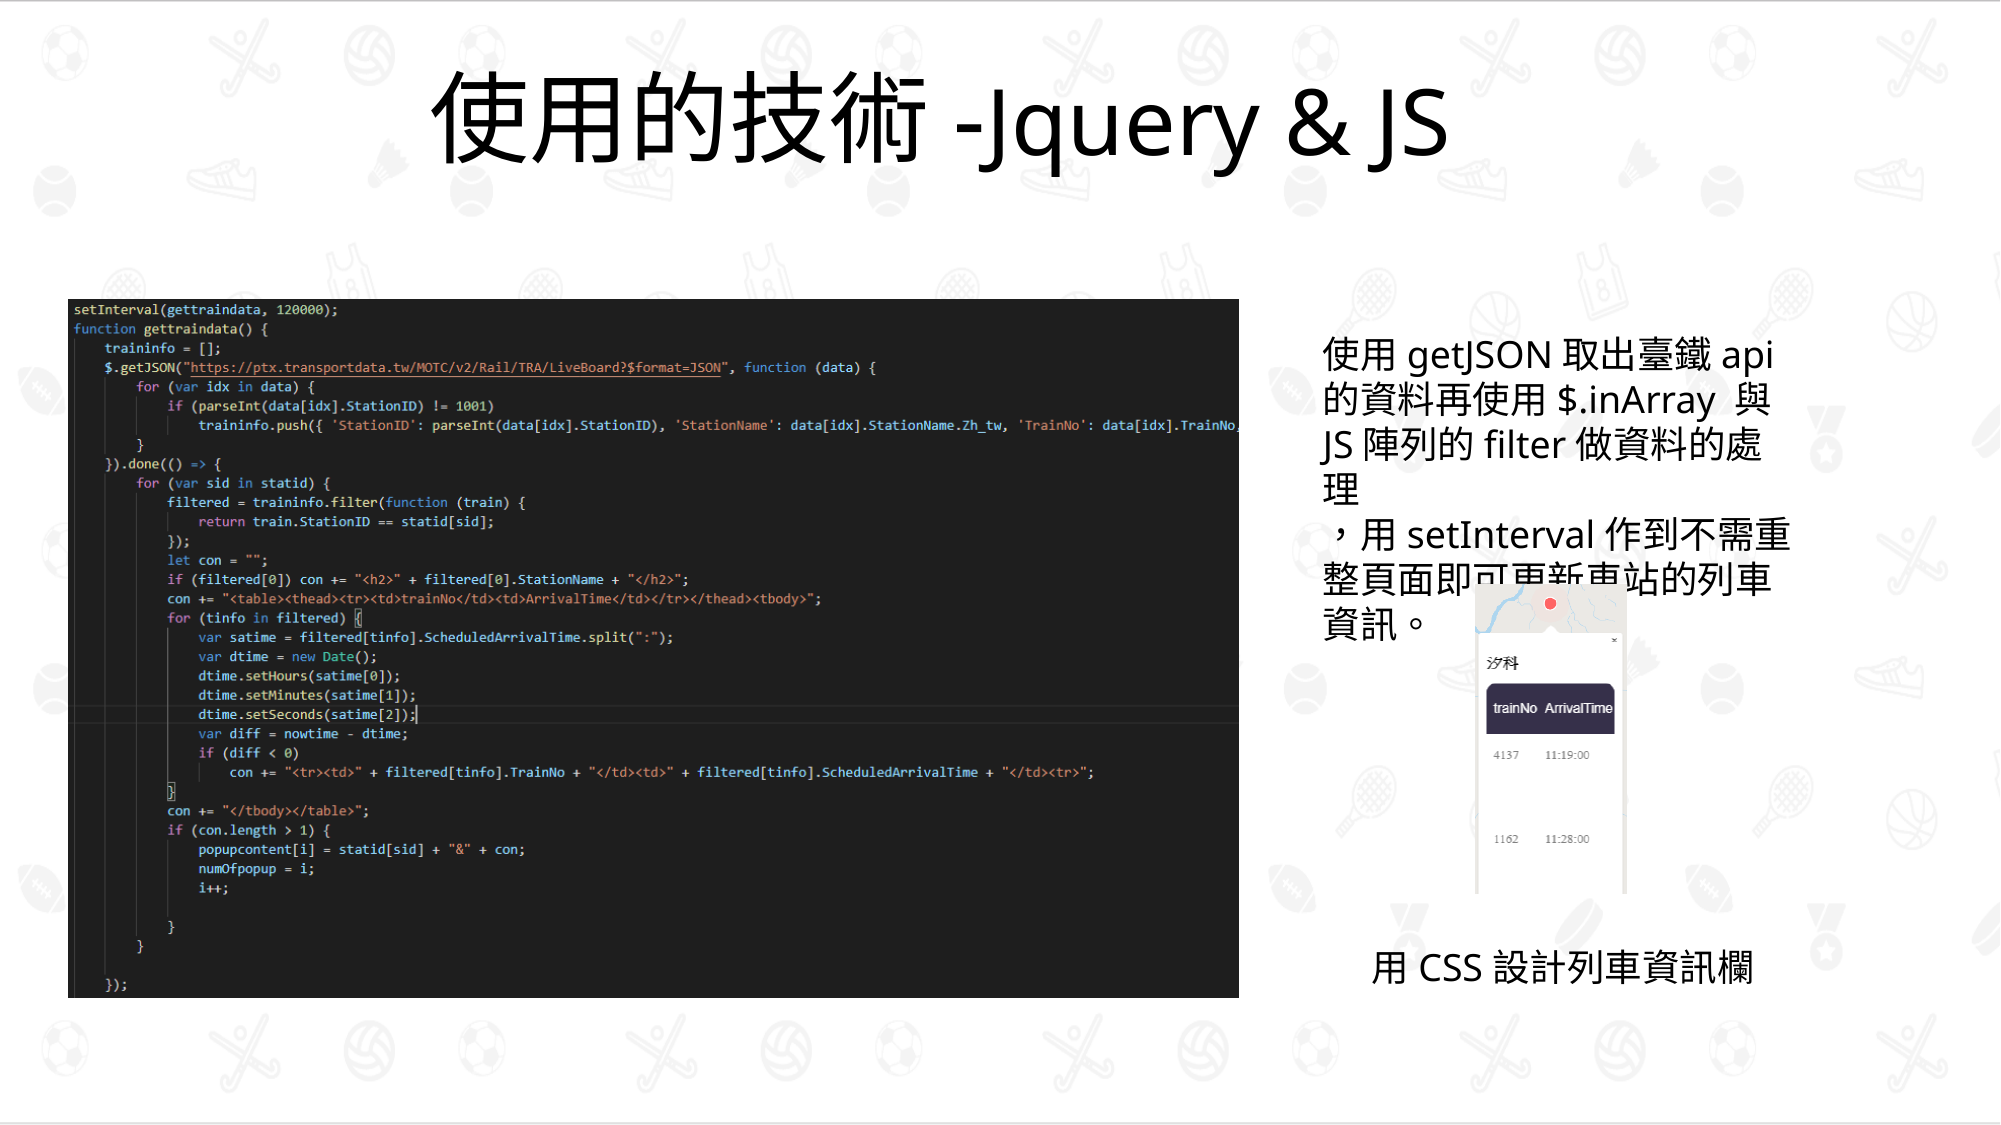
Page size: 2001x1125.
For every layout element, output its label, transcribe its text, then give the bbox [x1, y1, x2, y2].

text_box 使用getJSON取出臺鐵api的資料再使用$.inArray 與JS陣列的filter做資料的處理 ，用setInterval作到不需重整頁面即可更新車站的列車資訊。 [1308, 324, 1814, 699]
picture [0, 0, 2001, 1125]
text_box 用CSS設計列車資訊欄 [1357, 936, 1814, 997]
text_box 使用的技術-Jquery & JS [415, 47, 1586, 303]
